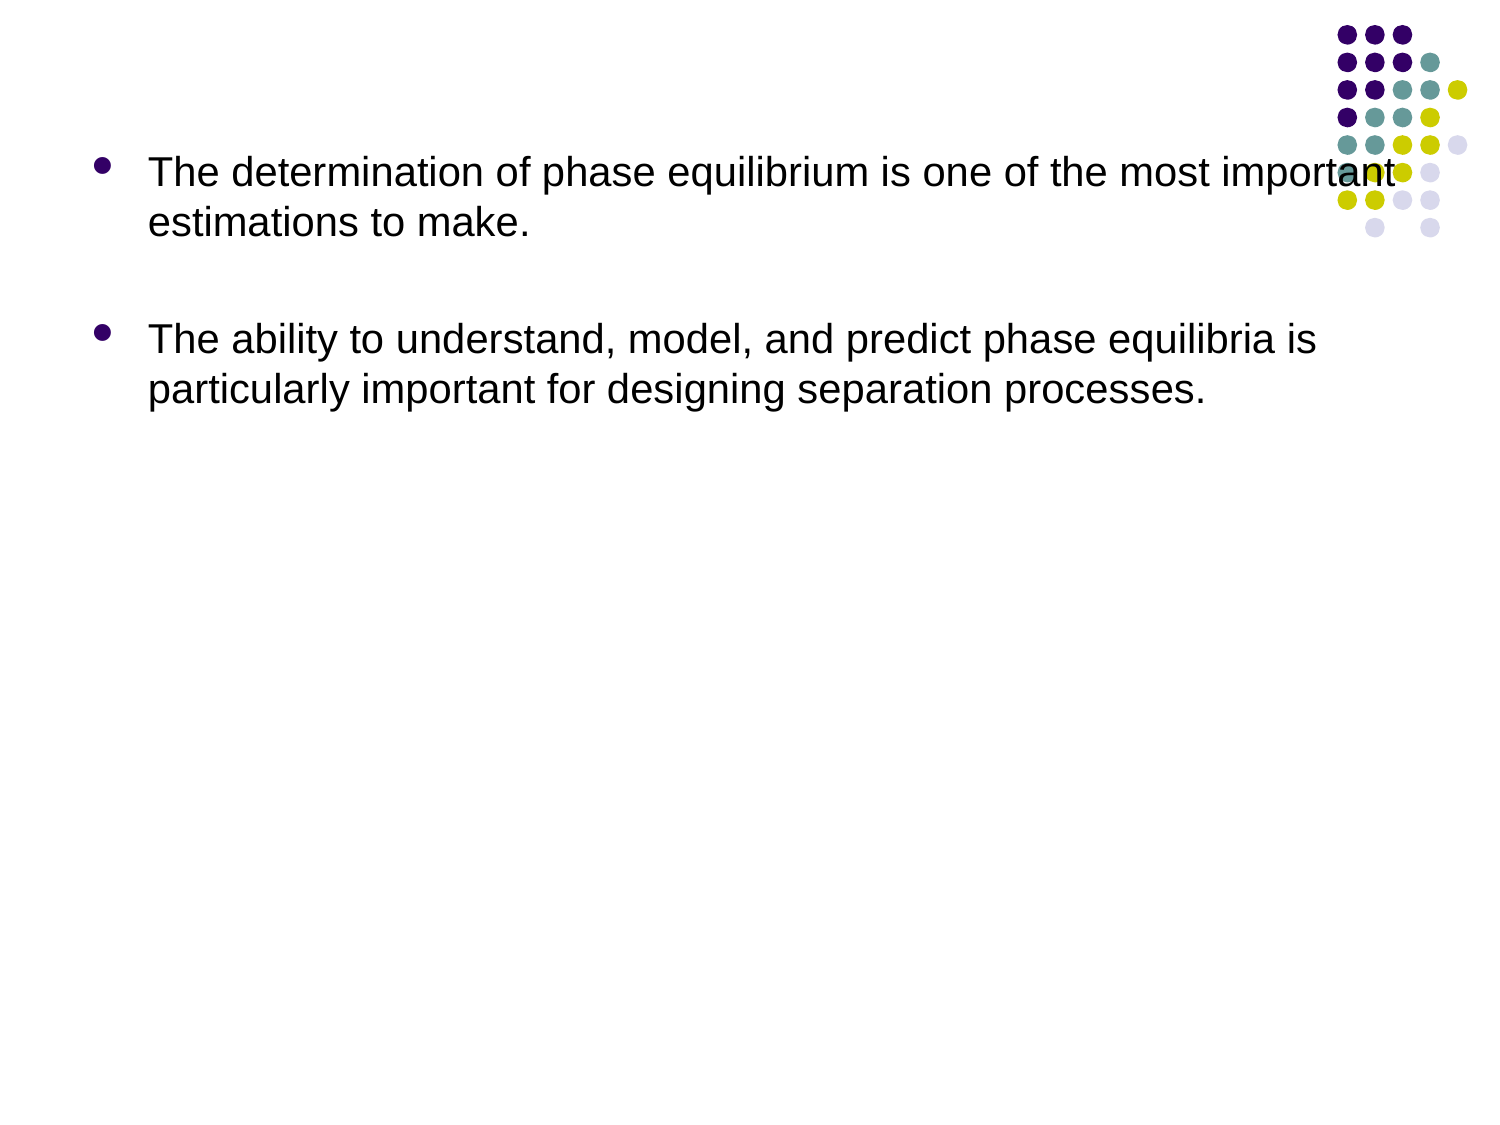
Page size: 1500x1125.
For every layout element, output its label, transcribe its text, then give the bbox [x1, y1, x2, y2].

list The determination of phase equilibrium is one of the most important estimations to make. The ability to understand, model, and predict phase equilibria is particularly important for designing separation processes. [76, 136, 1427, 445]
